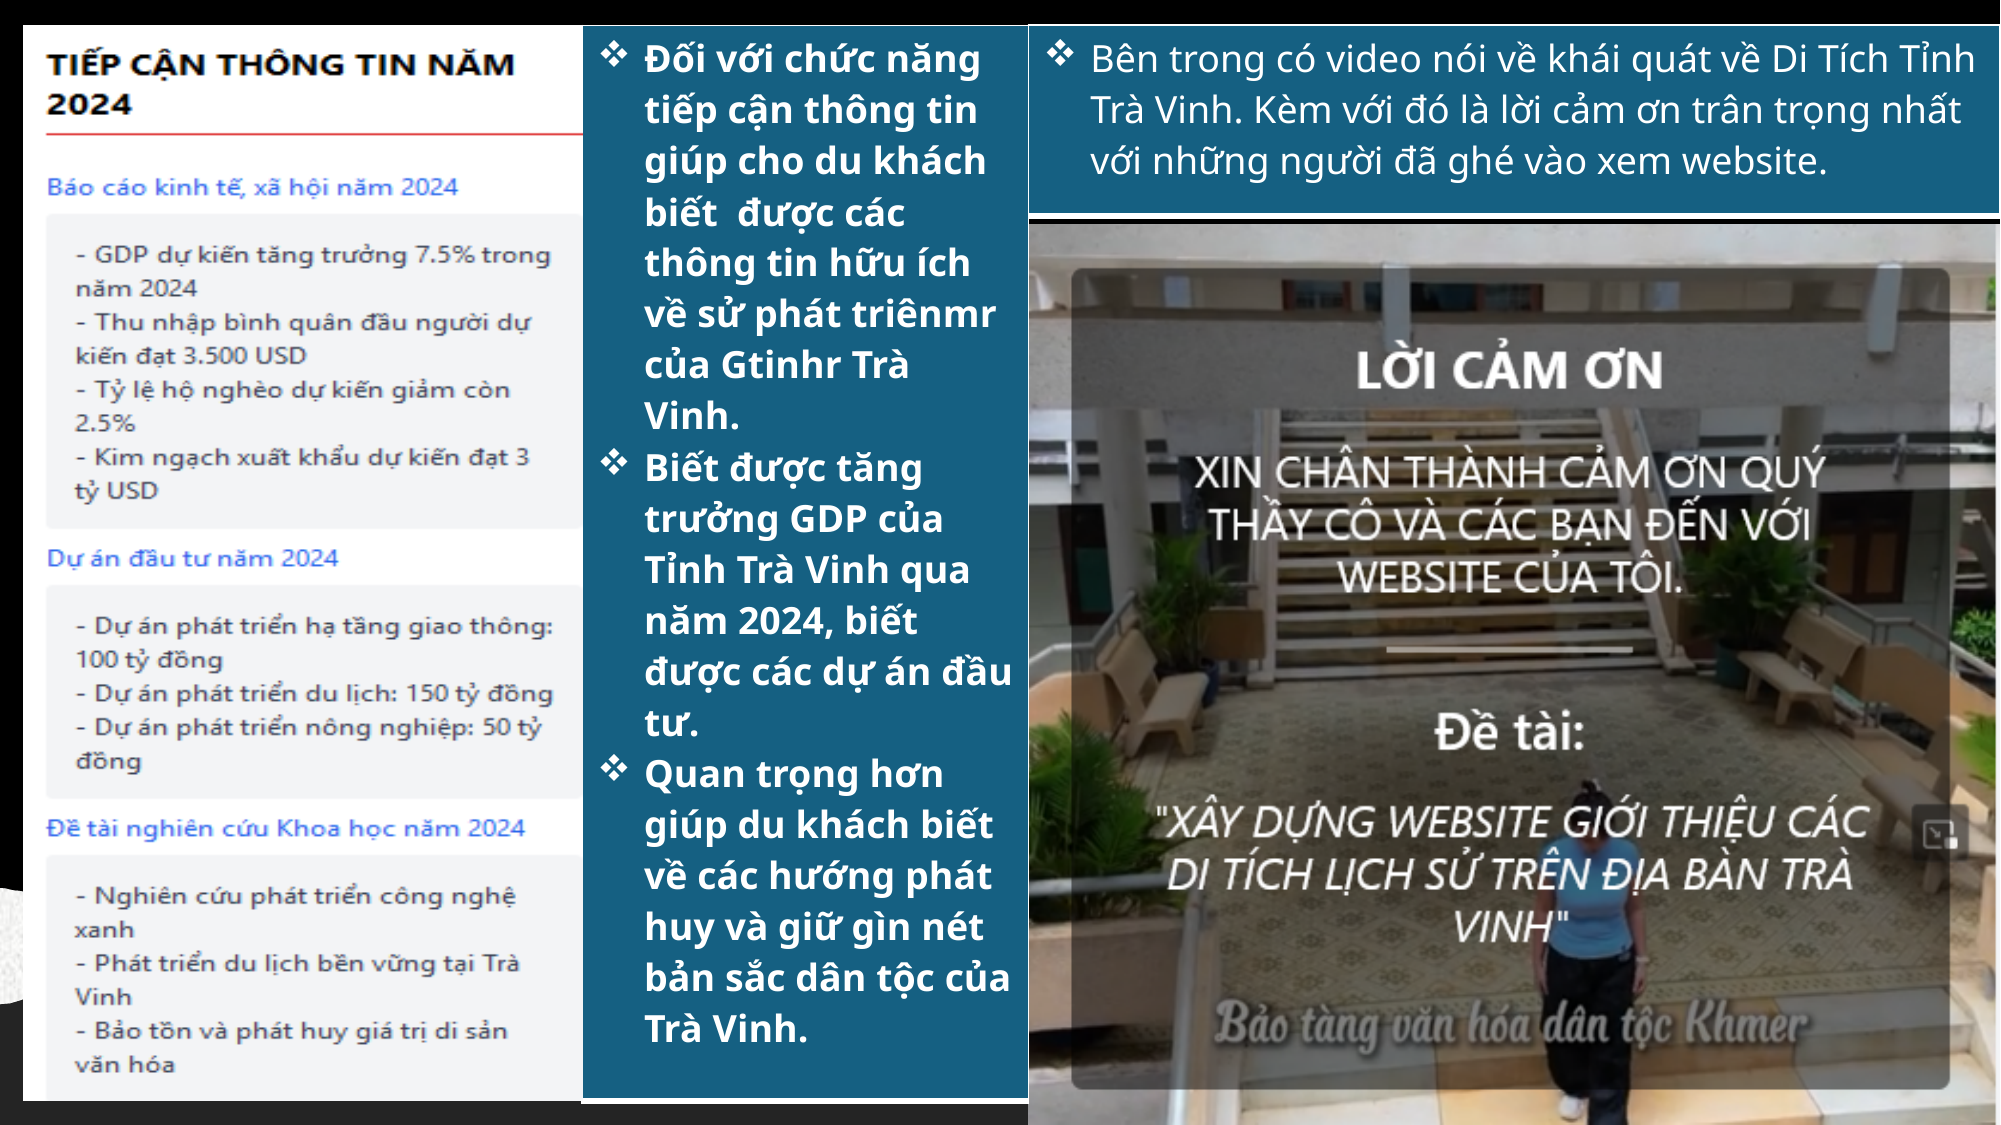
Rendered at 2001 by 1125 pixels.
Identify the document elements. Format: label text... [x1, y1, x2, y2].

text_box [0, 0, 2000, 540]
picture [1027, 224, 2000, 1125]
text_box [0, 540, 1027, 1125]
table_header Đối với chức năng tiếp cận thông tin giúp cho du khách biết được các thông tin hữu ích về sử phát triênmr của Gtinhr Trà Vinh. Biết được tăng trưởng GDP của Tỉnh Trà Vinh qua năm 2024, biết được các dự án đầu tư. Quan trọng hơn giúp du khách biết về các hướng phát huy và giữ gìn nét bản sắc dân tộc của Trà Vinh. [583, 26, 1028, 540]
picture [22, 24, 583, 1101]
table_header Bên trong có video nói về khái quát về Di Tích Tỉnh Trà Vinh. Kèm với đó là lời cảm ơn trân trọng nhất với những người đã ghé vào xem website. [1029, 26, 1999, 213]
